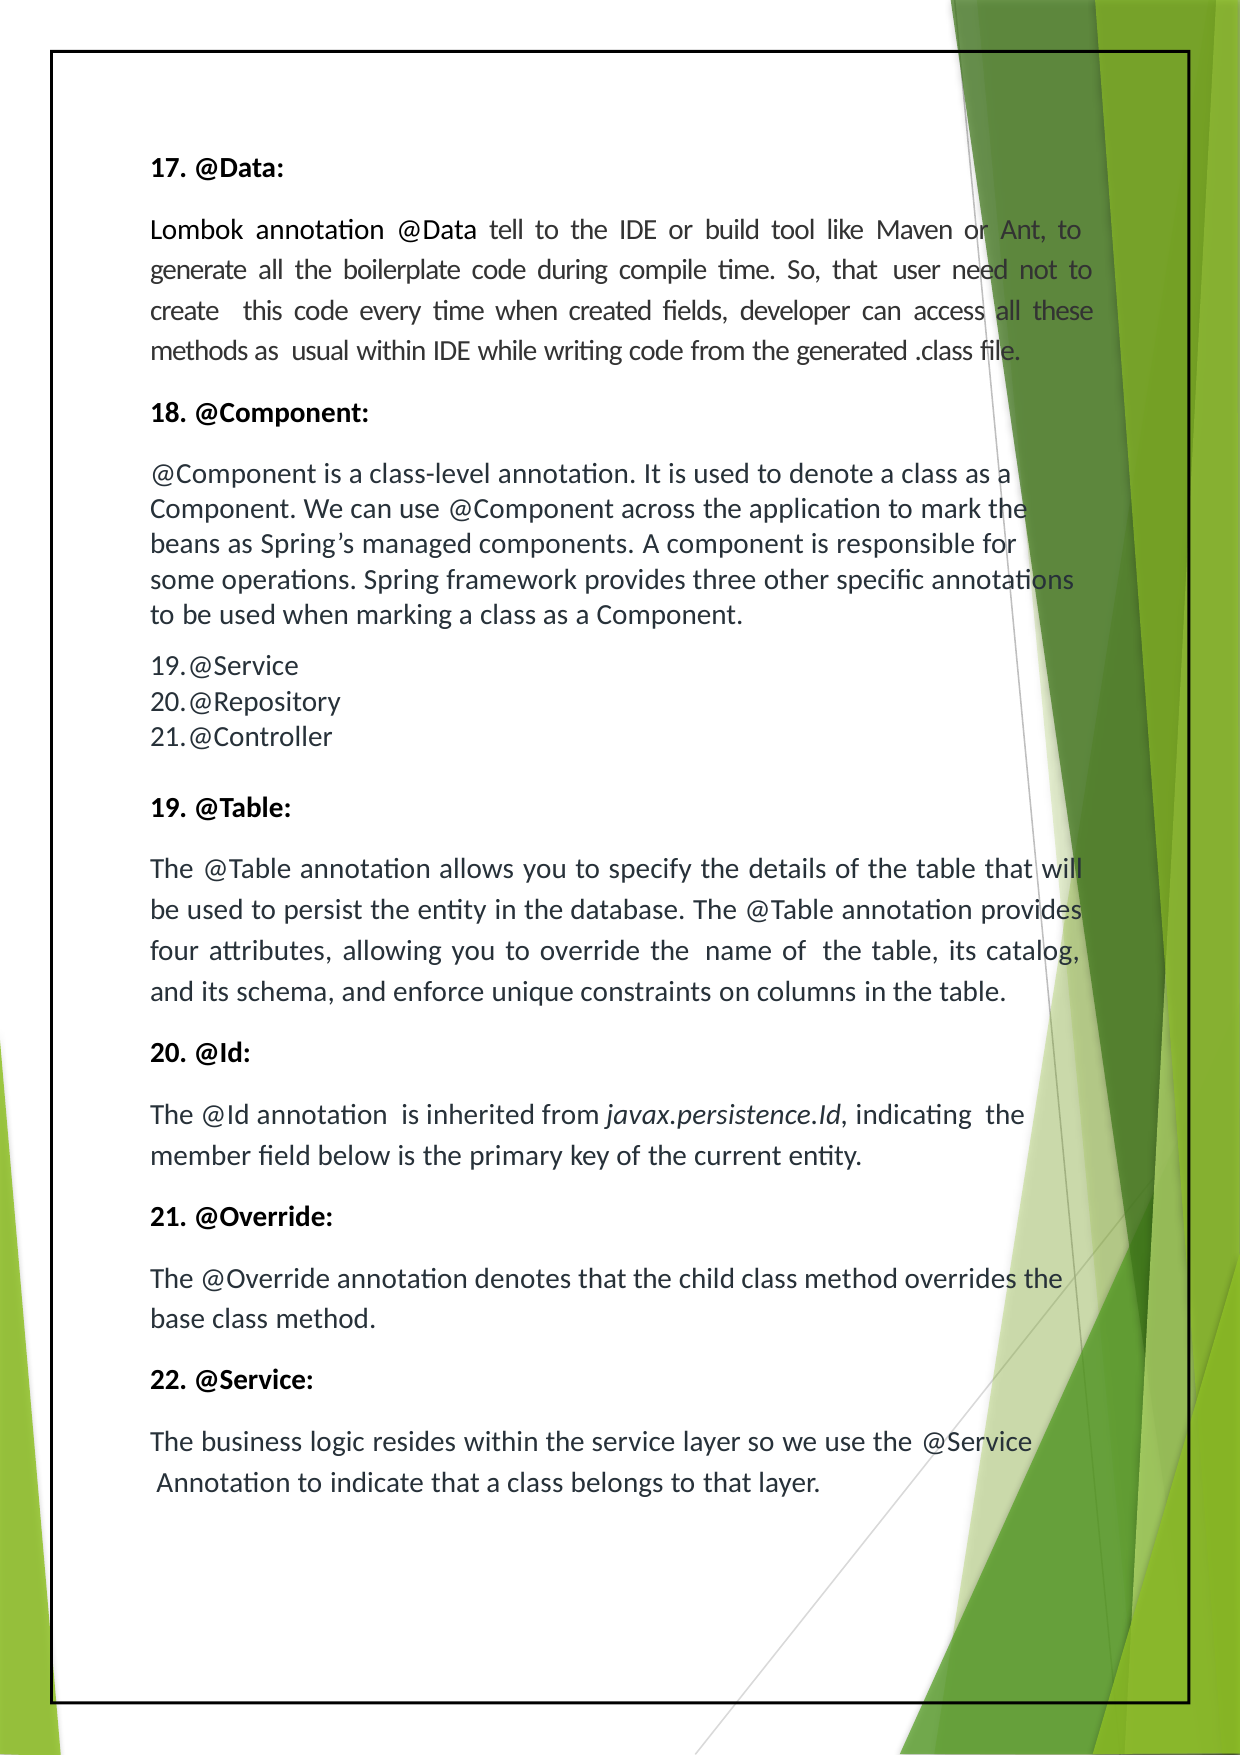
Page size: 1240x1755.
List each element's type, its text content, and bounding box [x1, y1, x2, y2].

text_box [50, 49, 1191, 1705]
text_box @Data: Lombok annotation @Data tell to the IDE or build tool like Maven or Ant, to generate all the boilerplate code during compile time. So, that user need not to create this code every time when created fields, developer can access all these methods as usual within IDE while writing code from the generated .class file. @Component: @Component is a class-level annotation. It is used to denote a class as a Component. We can use @Component across the application to mark the beans as Spring’s managed components. A component is responsible for some operations. Spring framework provides three other specific annotations to be used when marking a class as a Component. @Service @Repository @Controller @Table: The @Table annotation allows you to specify the details of the table that will be used to persist the entity in the database. The @Table annotation provides four attributes, allowing you to override the name of the table, its catalog, and its schema, and enforce unique constraints on columns in the table. @Id: The @Id annotation is inherited from javax.persistence.Id, indicating the member field below is the primary key of the current entity. @Override: The @Override annotation denotes that the child class method overrides the base class method. @Service: The business logic resides within the service layer so we use the @Service Annotation to indicate that a class belongs to that layer. [147, 146, 1094, 1499]
